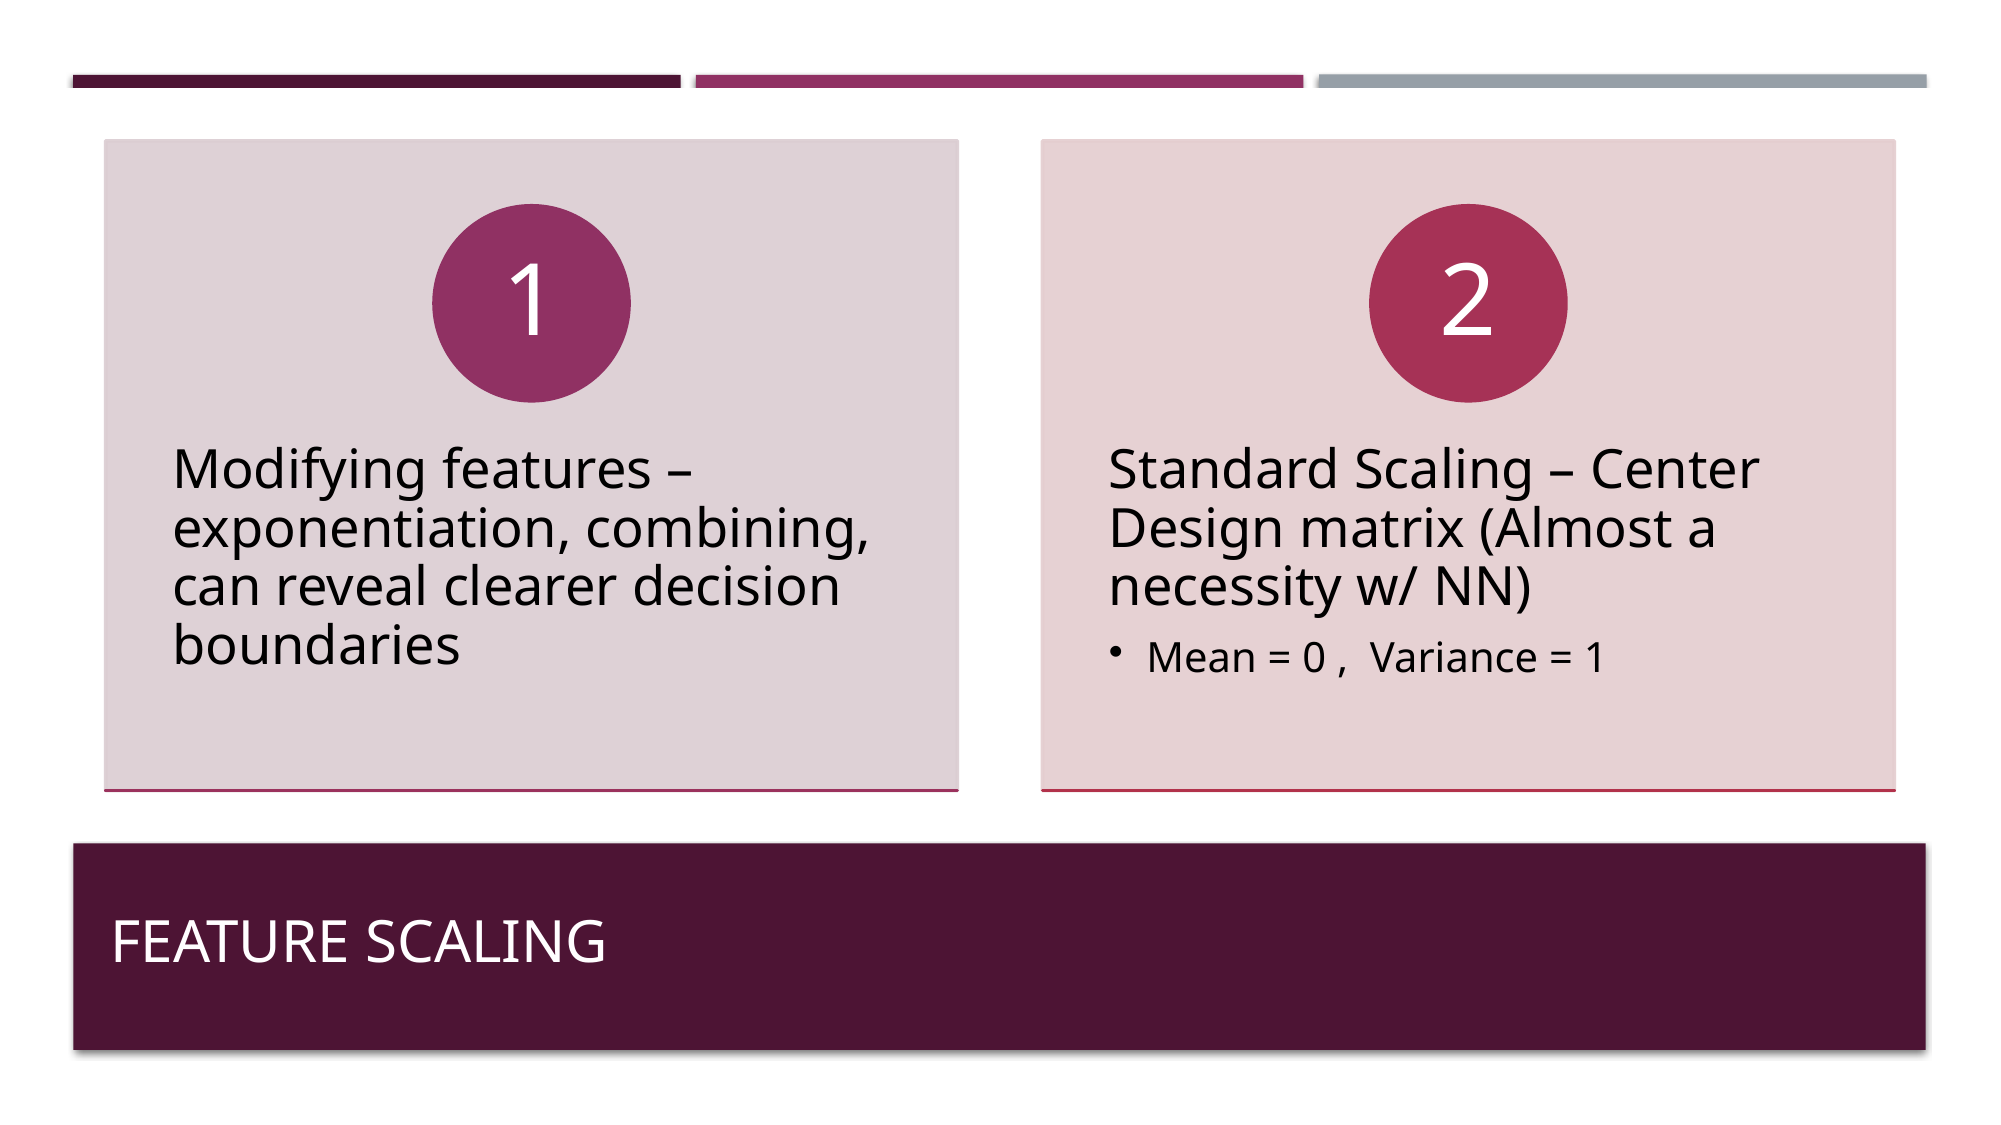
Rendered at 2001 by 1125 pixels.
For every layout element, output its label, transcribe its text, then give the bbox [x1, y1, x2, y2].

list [104, 140, 1896, 792]
title Feature Scaling [95, 863, 1905, 982]
text_box [0, 86, 2000, 1125]
text_box [72, 842, 1927, 1051]
